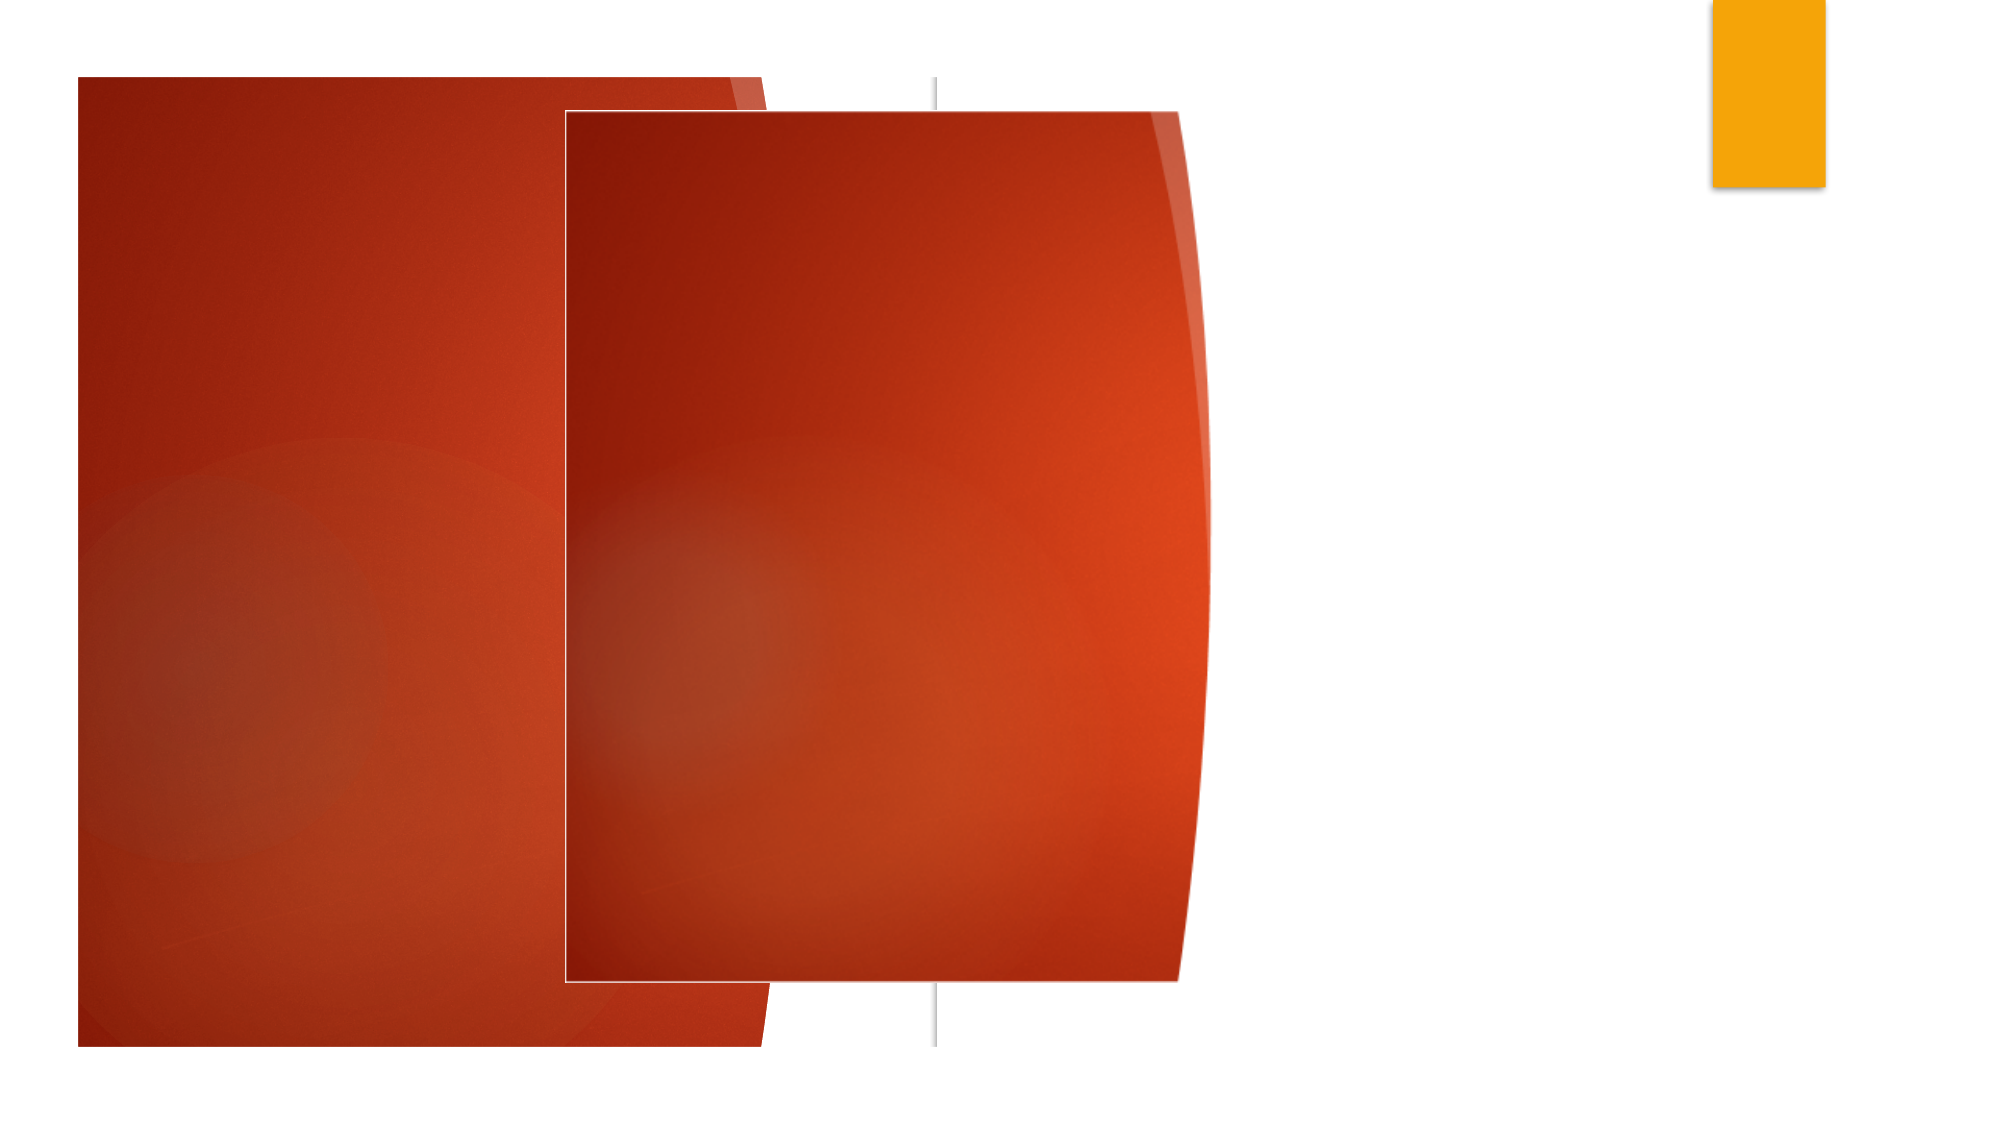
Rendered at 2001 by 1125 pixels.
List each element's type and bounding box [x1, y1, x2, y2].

picture [564, 110, 1217, 984]
